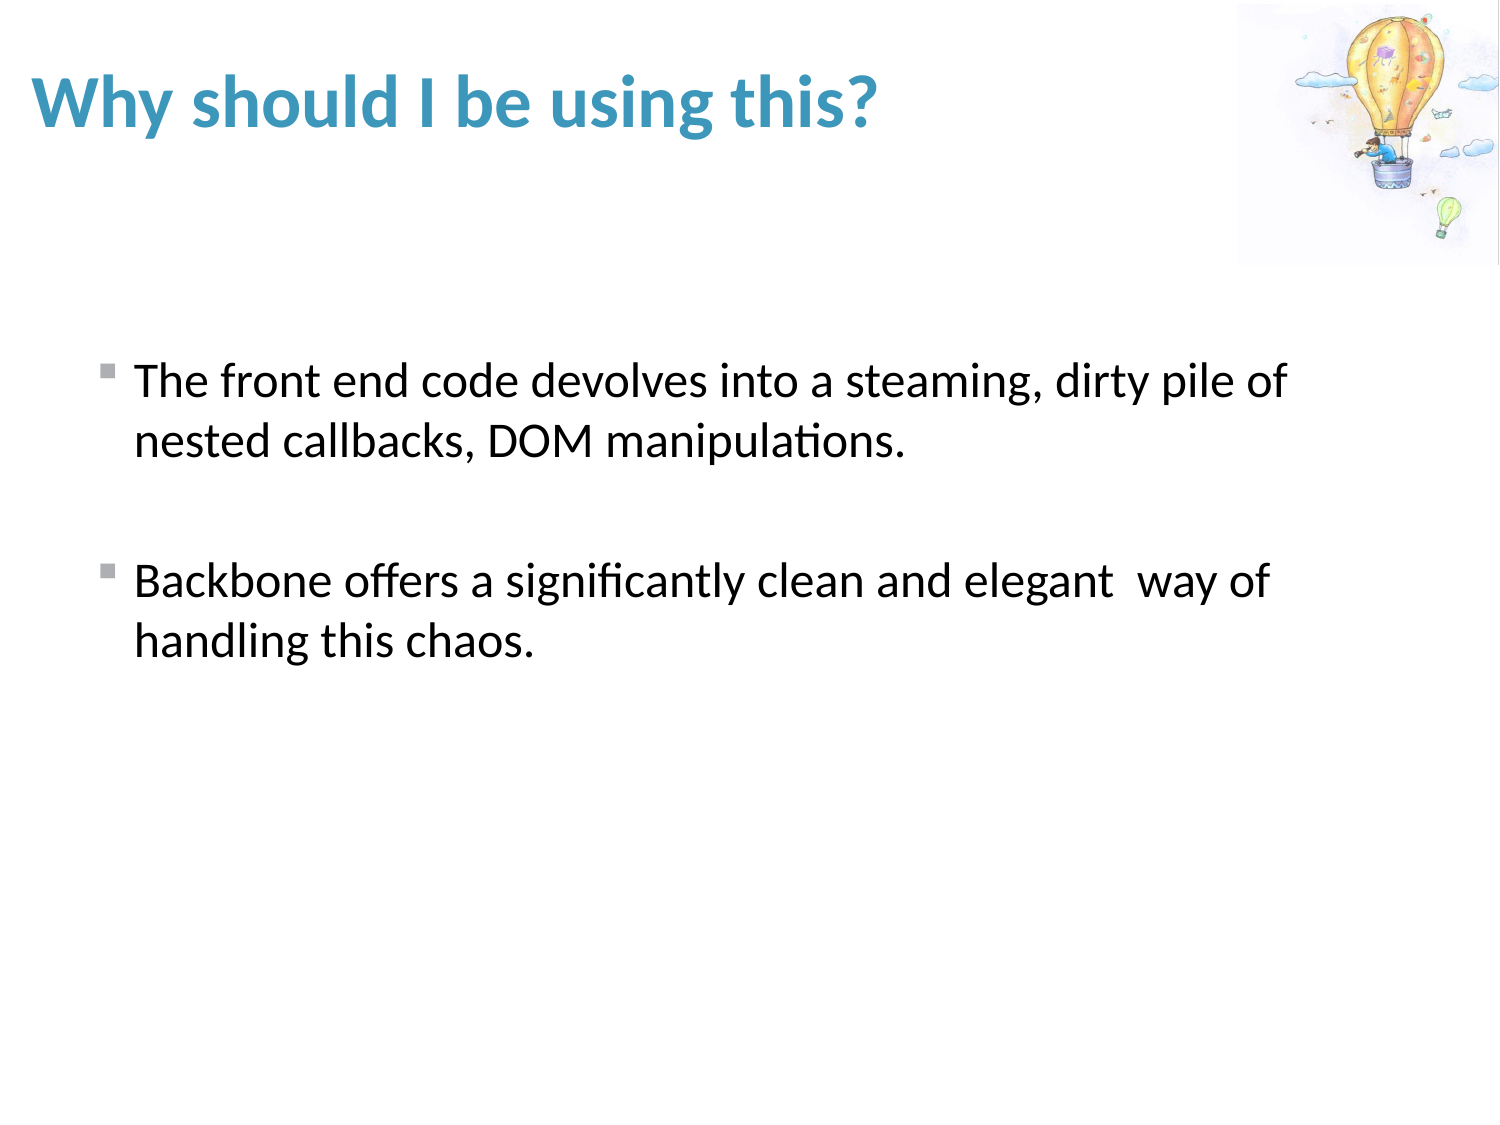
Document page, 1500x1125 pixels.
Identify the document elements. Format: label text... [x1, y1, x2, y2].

picture [1237, 0, 1499, 265]
list The front end code devolves into a steaming, dirty pile of nested callbacks, DOM manipulations. Backbone offers a significantly clean and elegant way of handling this chaos. [24, 199, 1376, 1031]
title Why should I be using this? [0, 45, 1350, 138]
